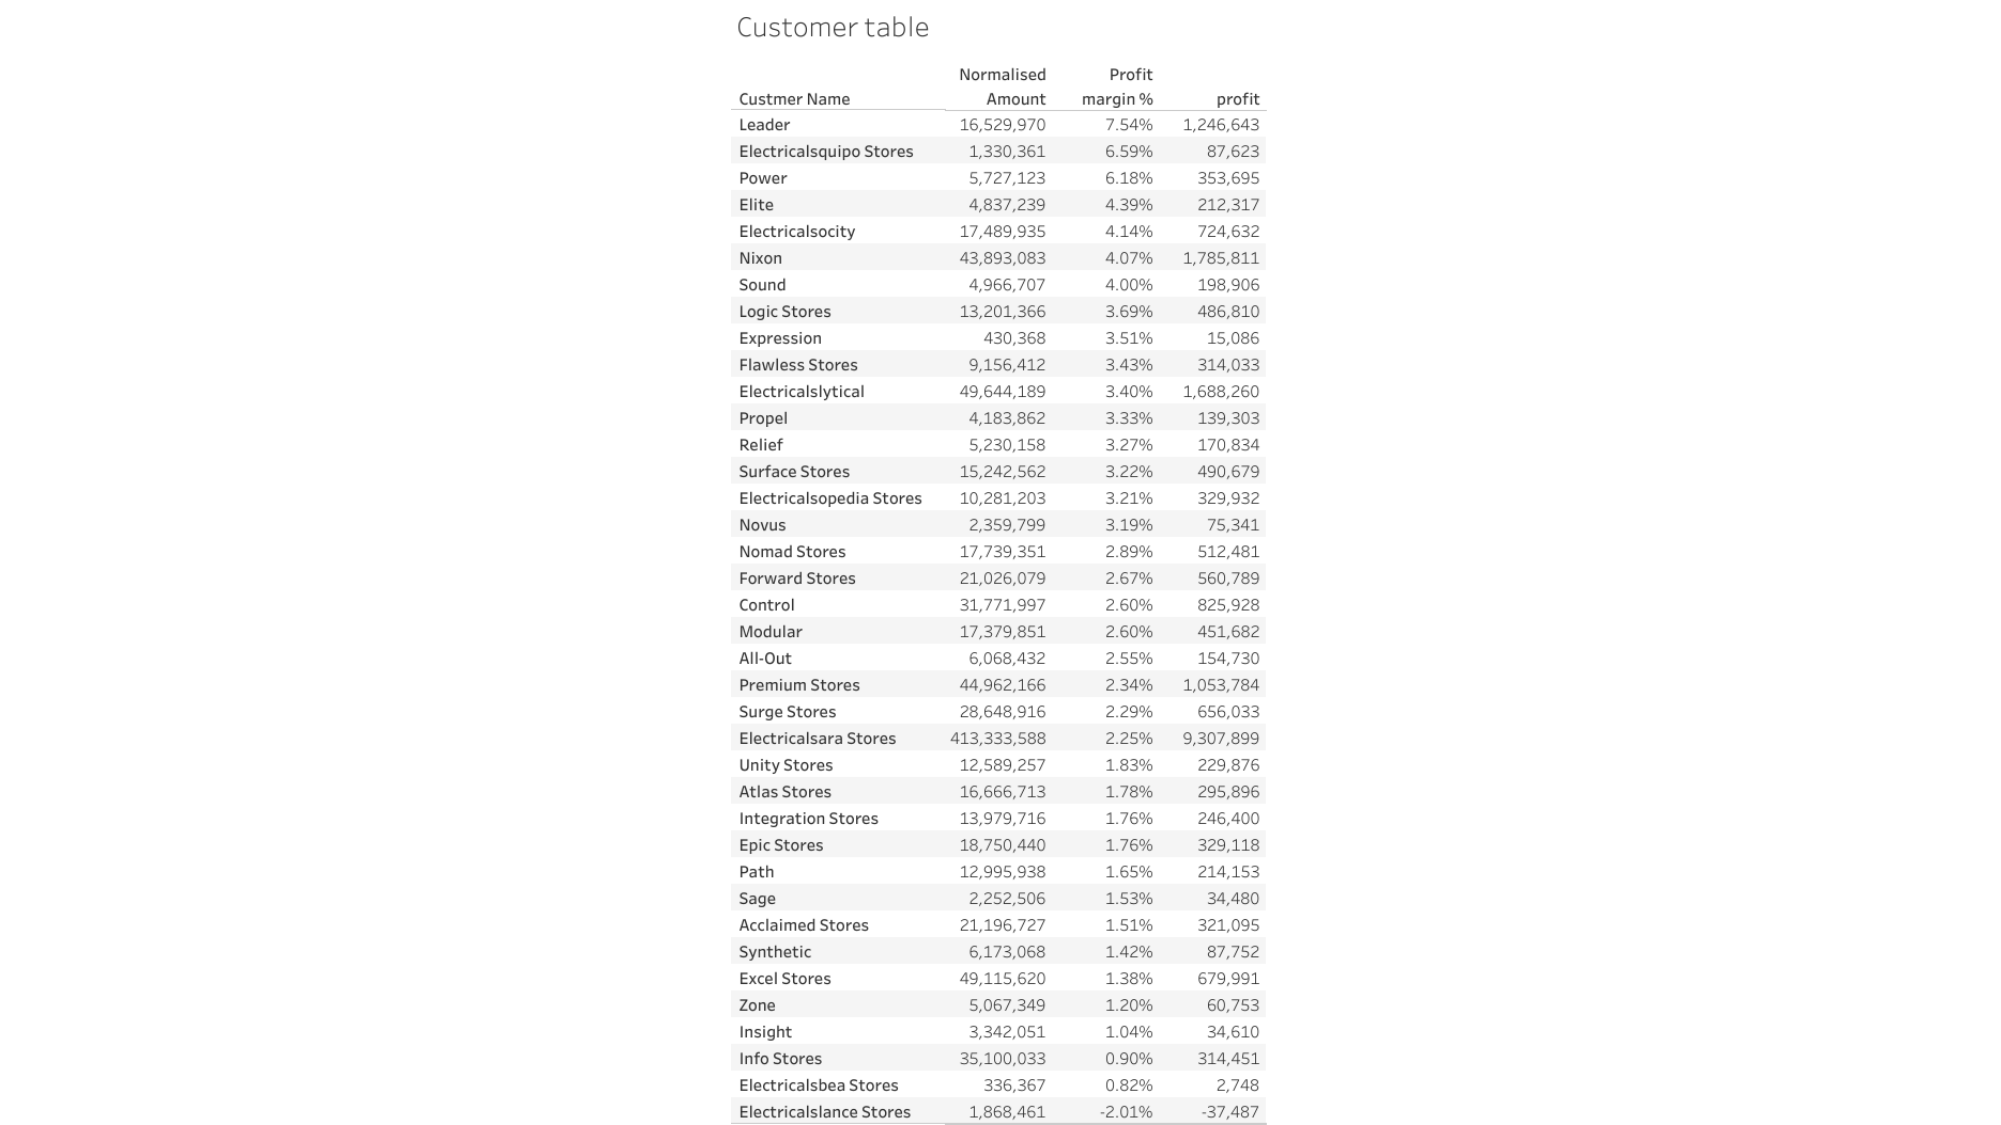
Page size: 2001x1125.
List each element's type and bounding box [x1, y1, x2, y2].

picture [731, 0, 1269, 1125]
